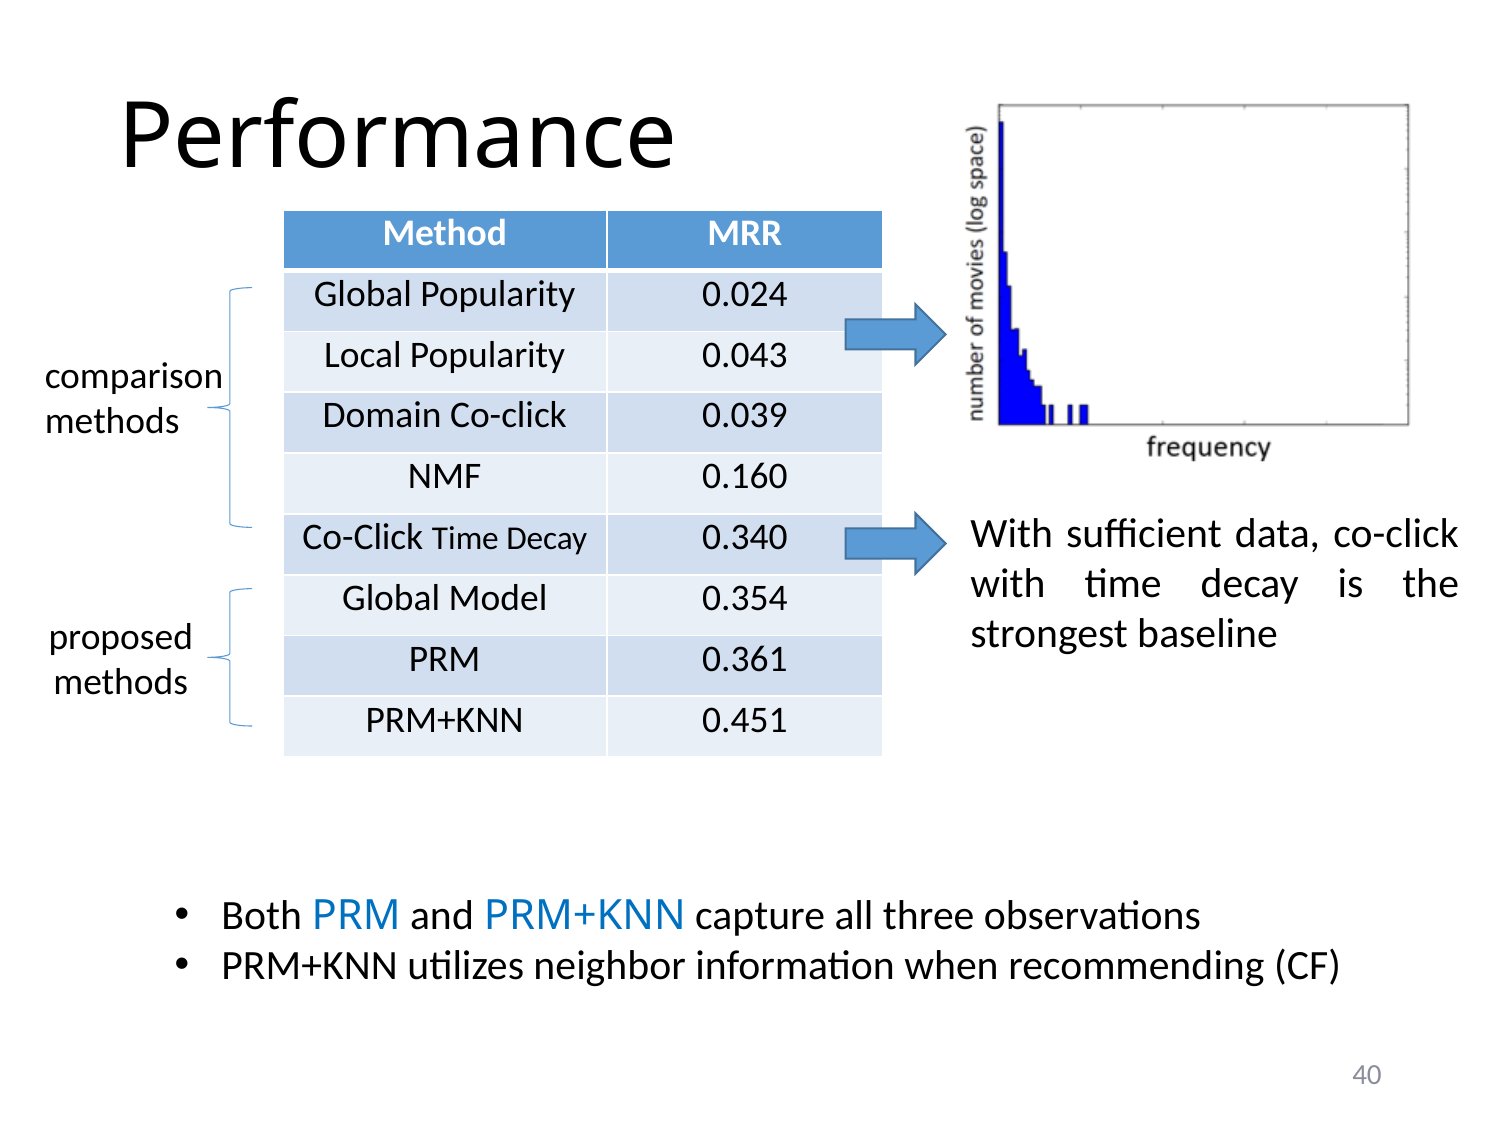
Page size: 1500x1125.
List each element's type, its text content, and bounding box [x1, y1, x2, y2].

picture [955, 87, 1417, 463]
title Performance [103, 24, 1397, 252]
table_cell Domain Co-click [284, 393, 606, 452]
table_cell Local Popularity [284, 332, 606, 391]
table_header MRR [608, 211, 882, 268]
table_cell PRM [284, 636, 606, 695]
table_header Method [284, 211, 606, 268]
table_cell 0.340 [608, 515, 882, 574]
text_box [844, 510, 948, 577]
text_box Both PRM and PRM+KNN capture all three observations PRM+KNN utilizes neighbor information when recommending (CF) [159, 880, 1372, 996]
table_cell 0.354 [608, 576, 882, 635]
table_cell 0.361 [608, 636, 882, 695]
table_cell PRM+KNN [284, 697, 606, 756]
text_box comparison methods [30, 343, 239, 449]
text_box [229, 287, 253, 528]
slide_number 40 [1059, 1042, 1397, 1103]
table_cell Global Popularity [284, 273, 606, 331]
table_cell 0.043 [608, 332, 882, 391]
text_box proposed methods [30, 604, 212, 710]
text_box With sufficient data, co-click with time decay is the strongest baseline [955, 498, 1474, 664]
text_box [844, 301, 948, 368]
table_cell 0.039 [608, 393, 882, 452]
table_cell Global Model [284, 576, 606, 635]
table_cell 0.451 [608, 697, 882, 756]
table_cell Co-Click Time Decay [284, 515, 606, 574]
table_cell 0.160 [608, 454, 882, 513]
table_cell NMF [284, 454, 606, 513]
text_box [212, 588, 253, 727]
table_cell 0.024 [608, 273, 882, 331]
